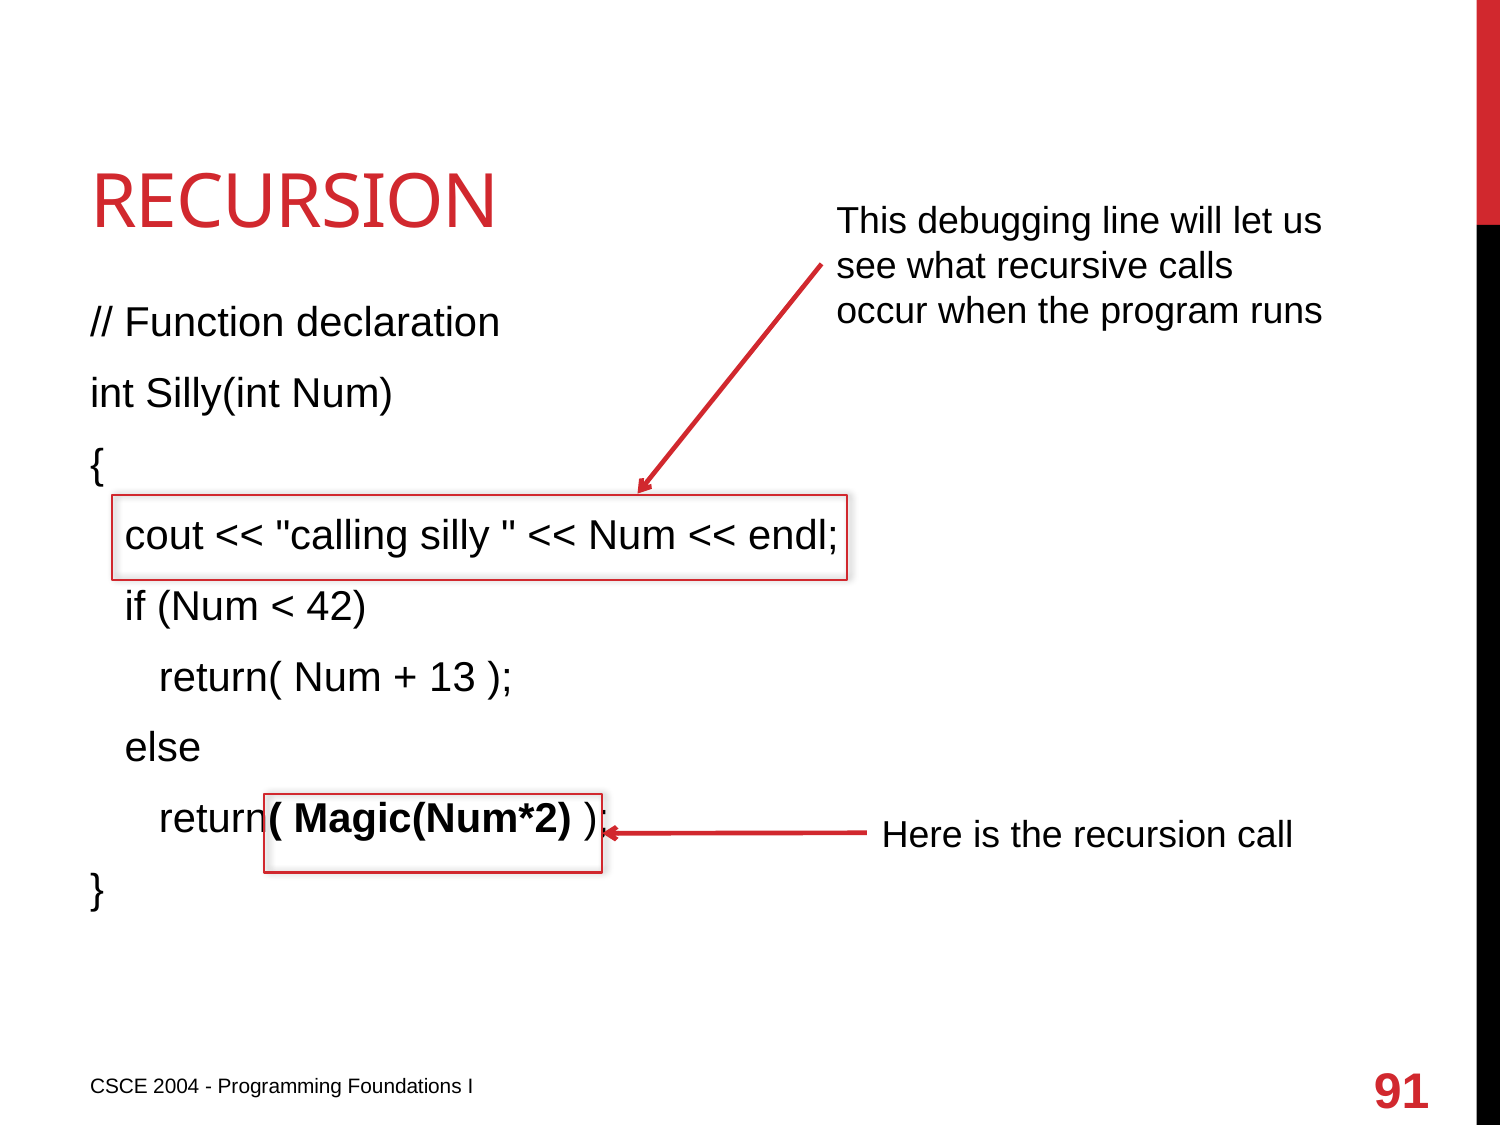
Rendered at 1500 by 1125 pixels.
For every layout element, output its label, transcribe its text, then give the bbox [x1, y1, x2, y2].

text_box [263, 793, 603, 874]
text_box Here is the recursion call [866, 802, 1371, 863]
footer CSCE 2004 - Programming Foundations I [75, 1065, 638, 1112]
list // Function declaration int Silly(int Num) { cout << "calling silly " << Num << endl; if (Num < 42) return( Num + 13 ); else return( Magic(Num*2) ); } [75, 287, 1325, 1005]
text_box This debugging line will let us see what recursive calls occur when the program runs [821, 188, 1347, 339]
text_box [636, 264, 823, 495]
slide_number 91 [1358, 1058, 1471, 1119]
title recursion [75, 25, 1025, 250]
text_box [111, 494, 848, 581]
